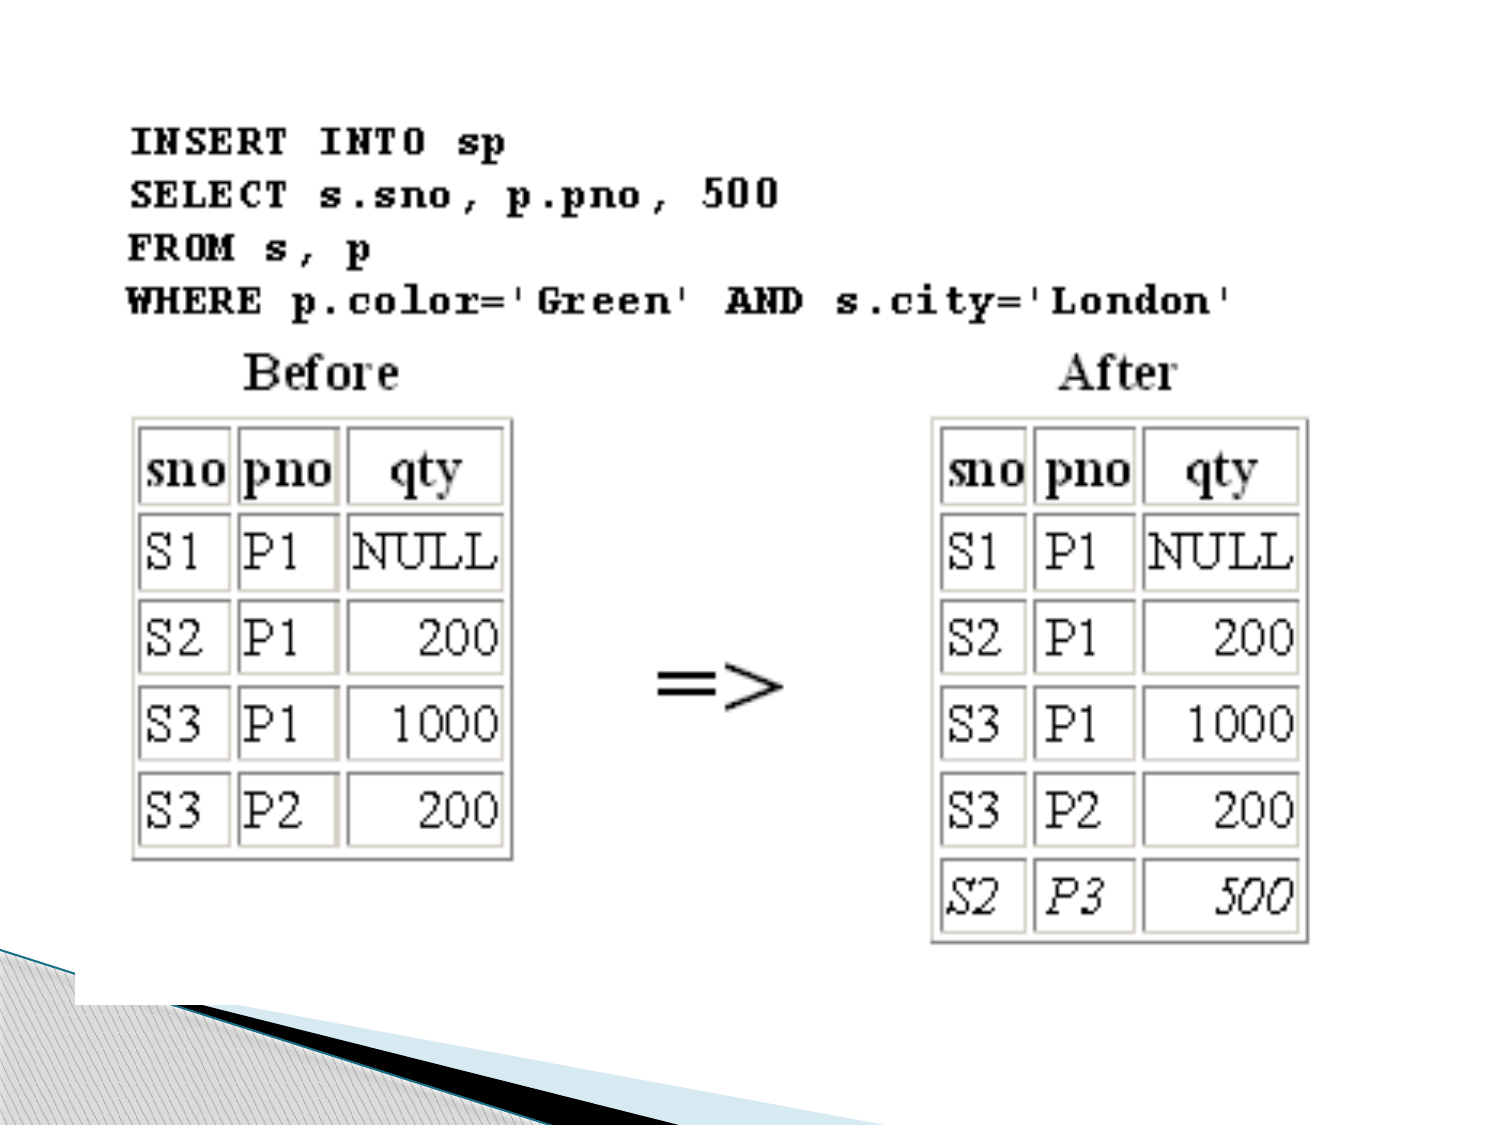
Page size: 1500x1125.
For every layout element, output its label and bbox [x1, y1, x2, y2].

picture [74, 119, 1401, 1006]
